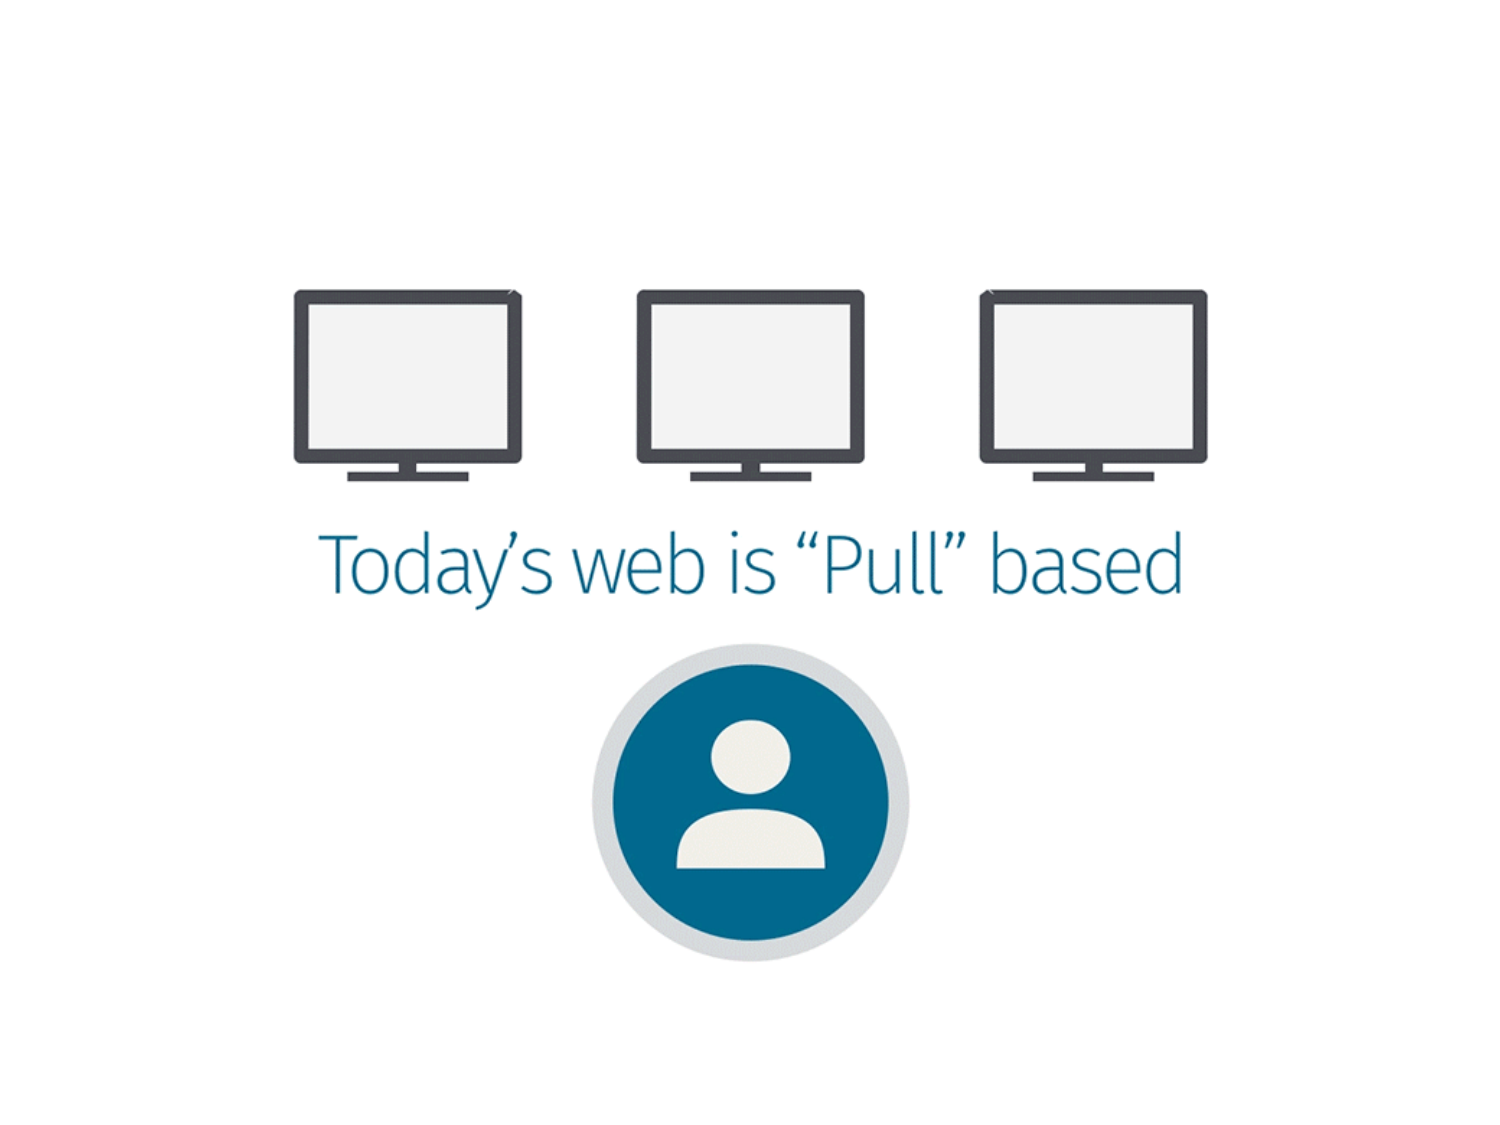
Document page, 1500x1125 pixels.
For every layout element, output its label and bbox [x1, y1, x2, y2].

picture [216, 262, 1286, 1005]
